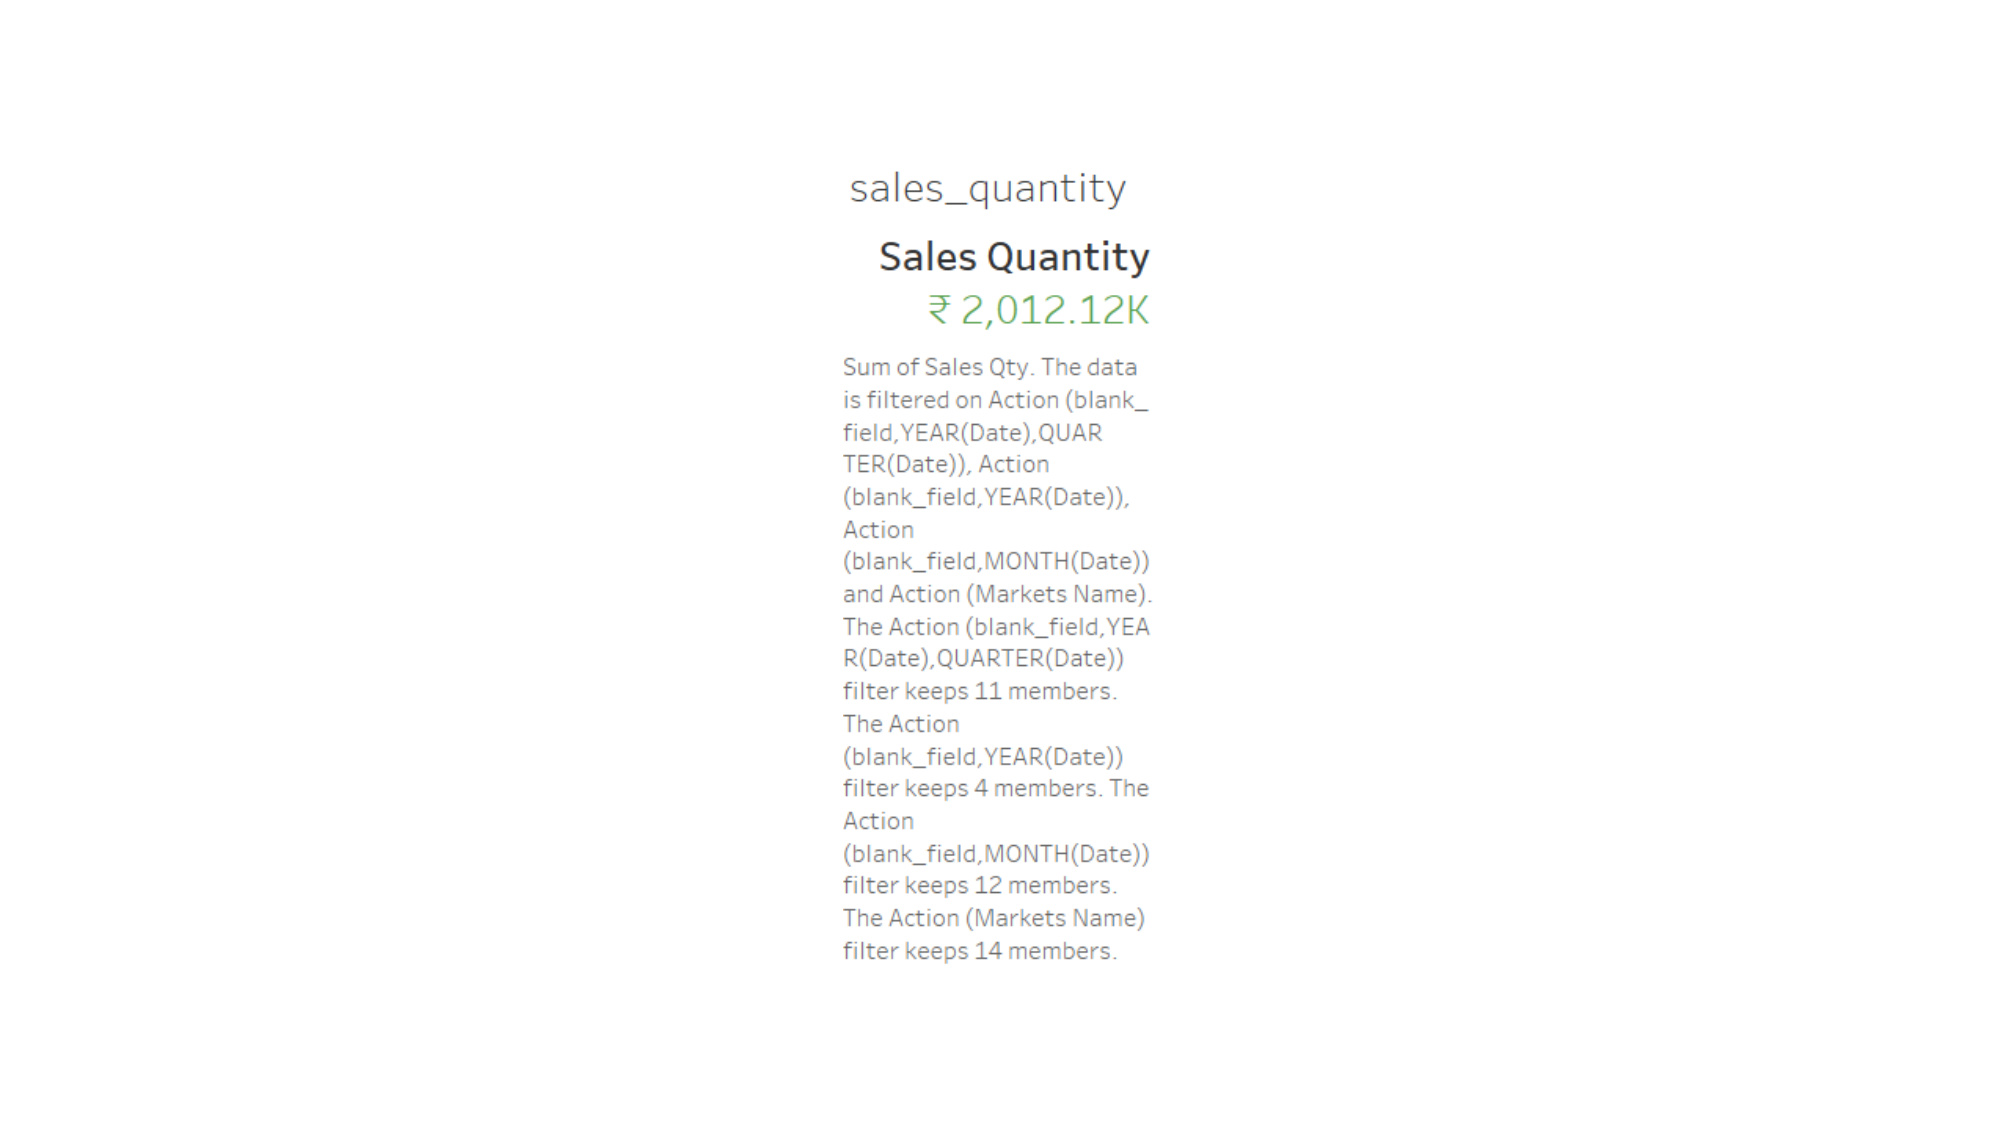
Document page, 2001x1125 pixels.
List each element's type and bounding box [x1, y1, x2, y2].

picture [843, 150, 1157, 975]
